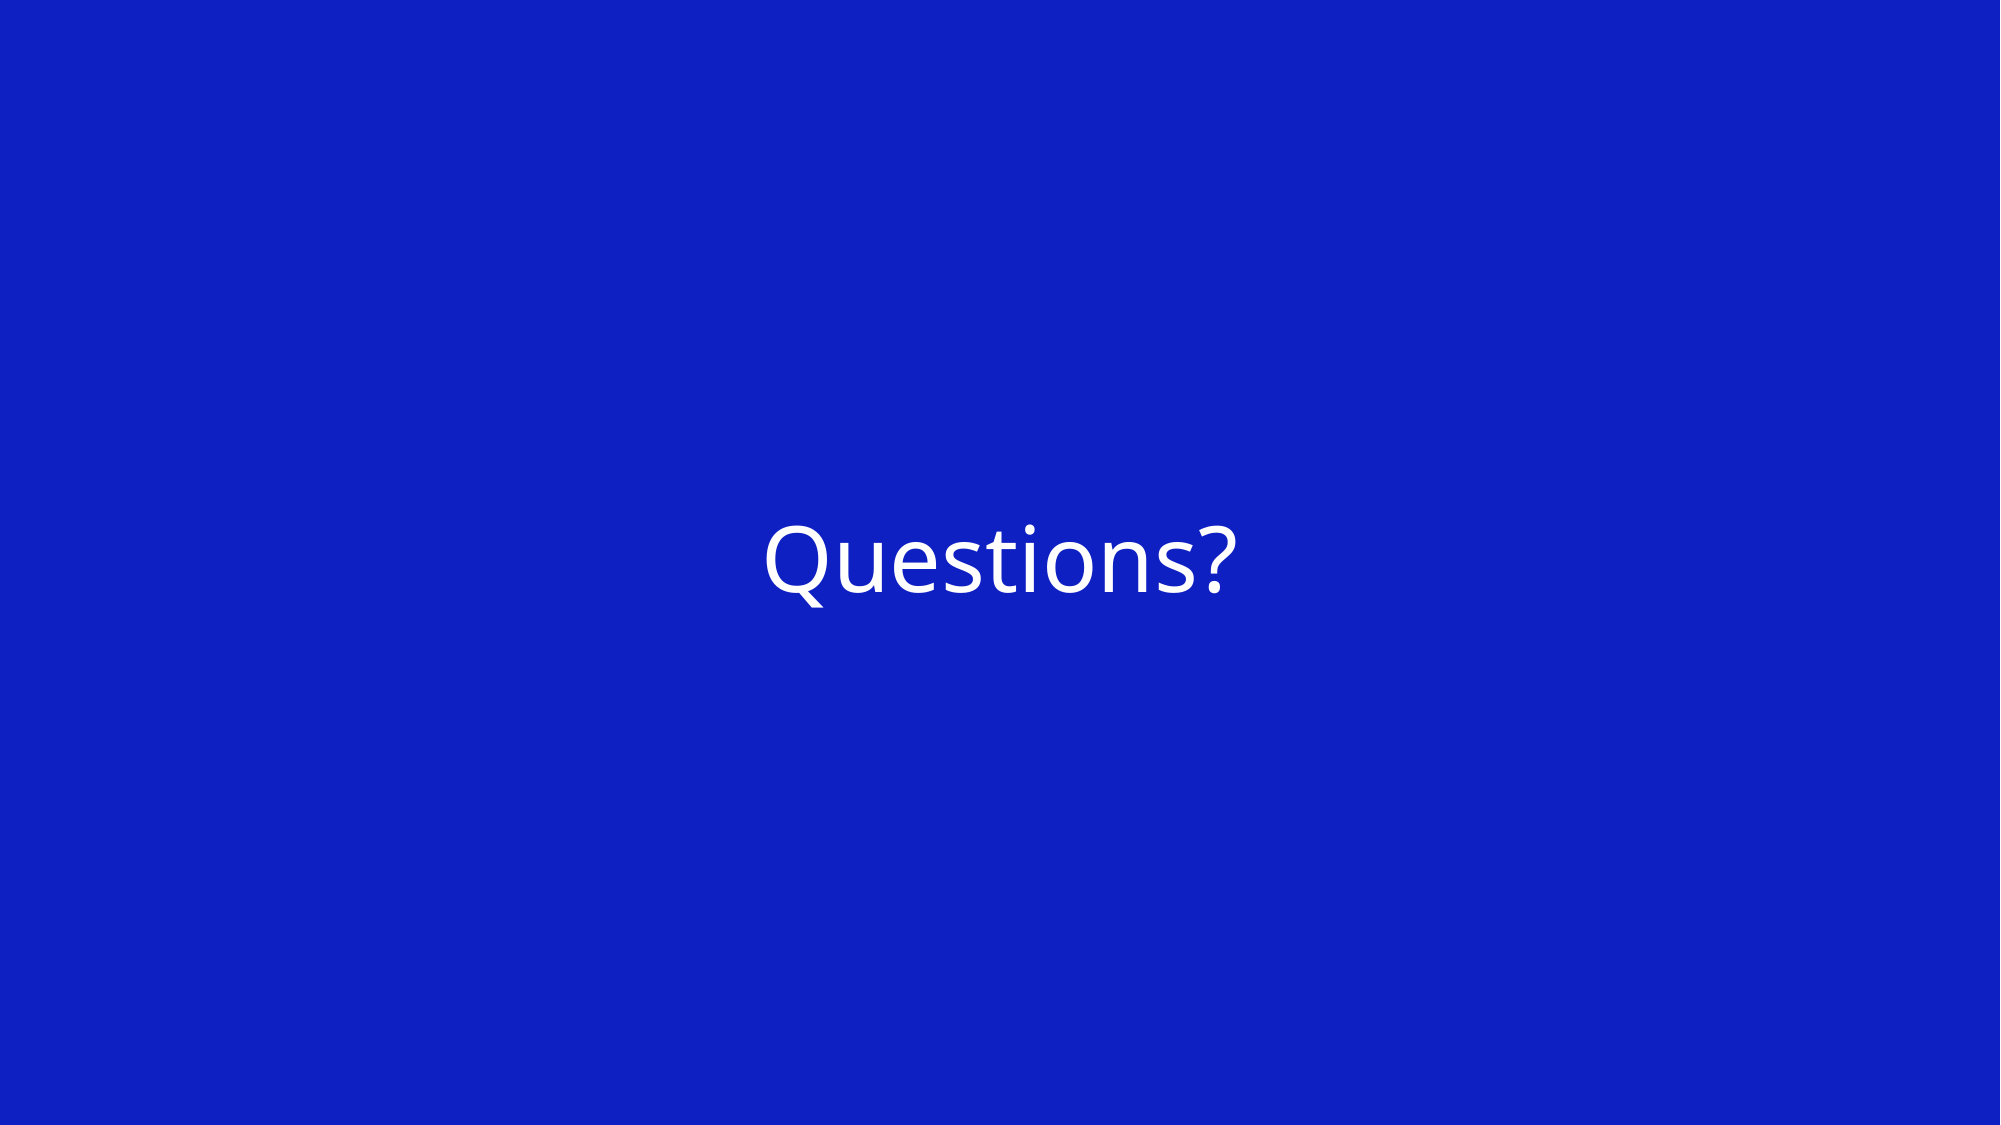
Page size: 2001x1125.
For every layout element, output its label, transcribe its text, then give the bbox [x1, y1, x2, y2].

title Questions? [137, 453, 1863, 672]
